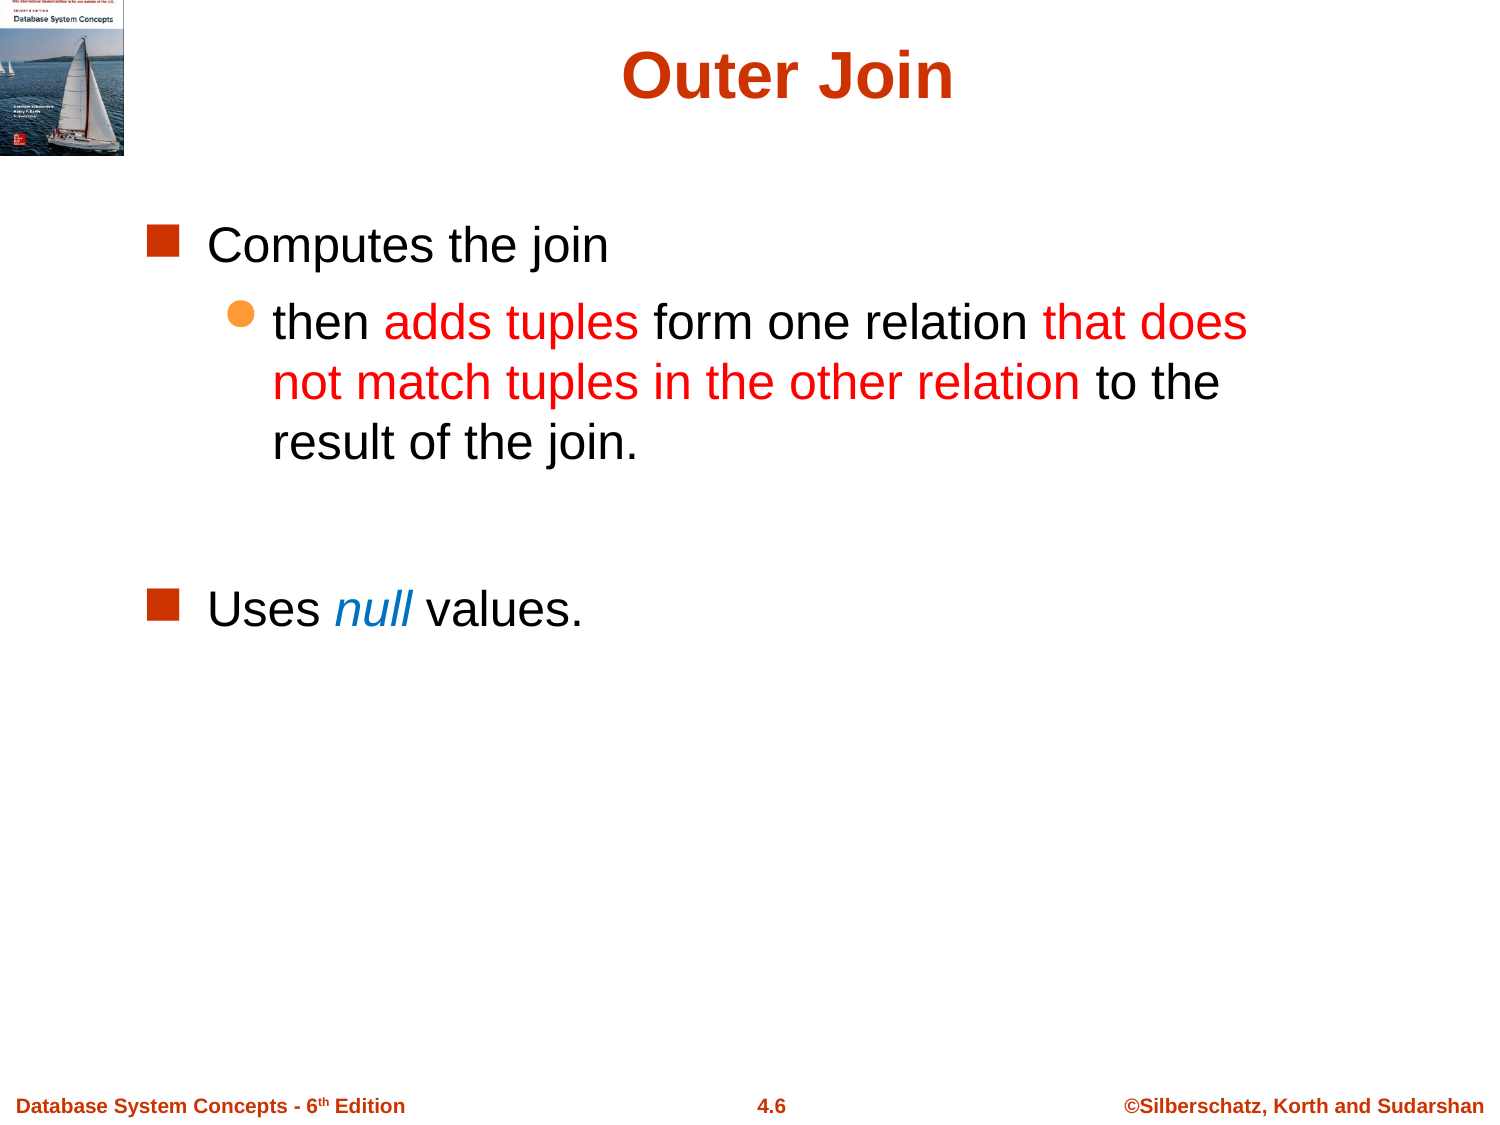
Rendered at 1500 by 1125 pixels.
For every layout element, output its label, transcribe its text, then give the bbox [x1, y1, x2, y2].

picture [0, 0, 124, 156]
title Outer Join [125, 18, 1452, 120]
list Computes the join then adds tuples form one relation that does not match tuples in the other relation to the result of the join. Uses null values. [135, 204, 1338, 1005]
